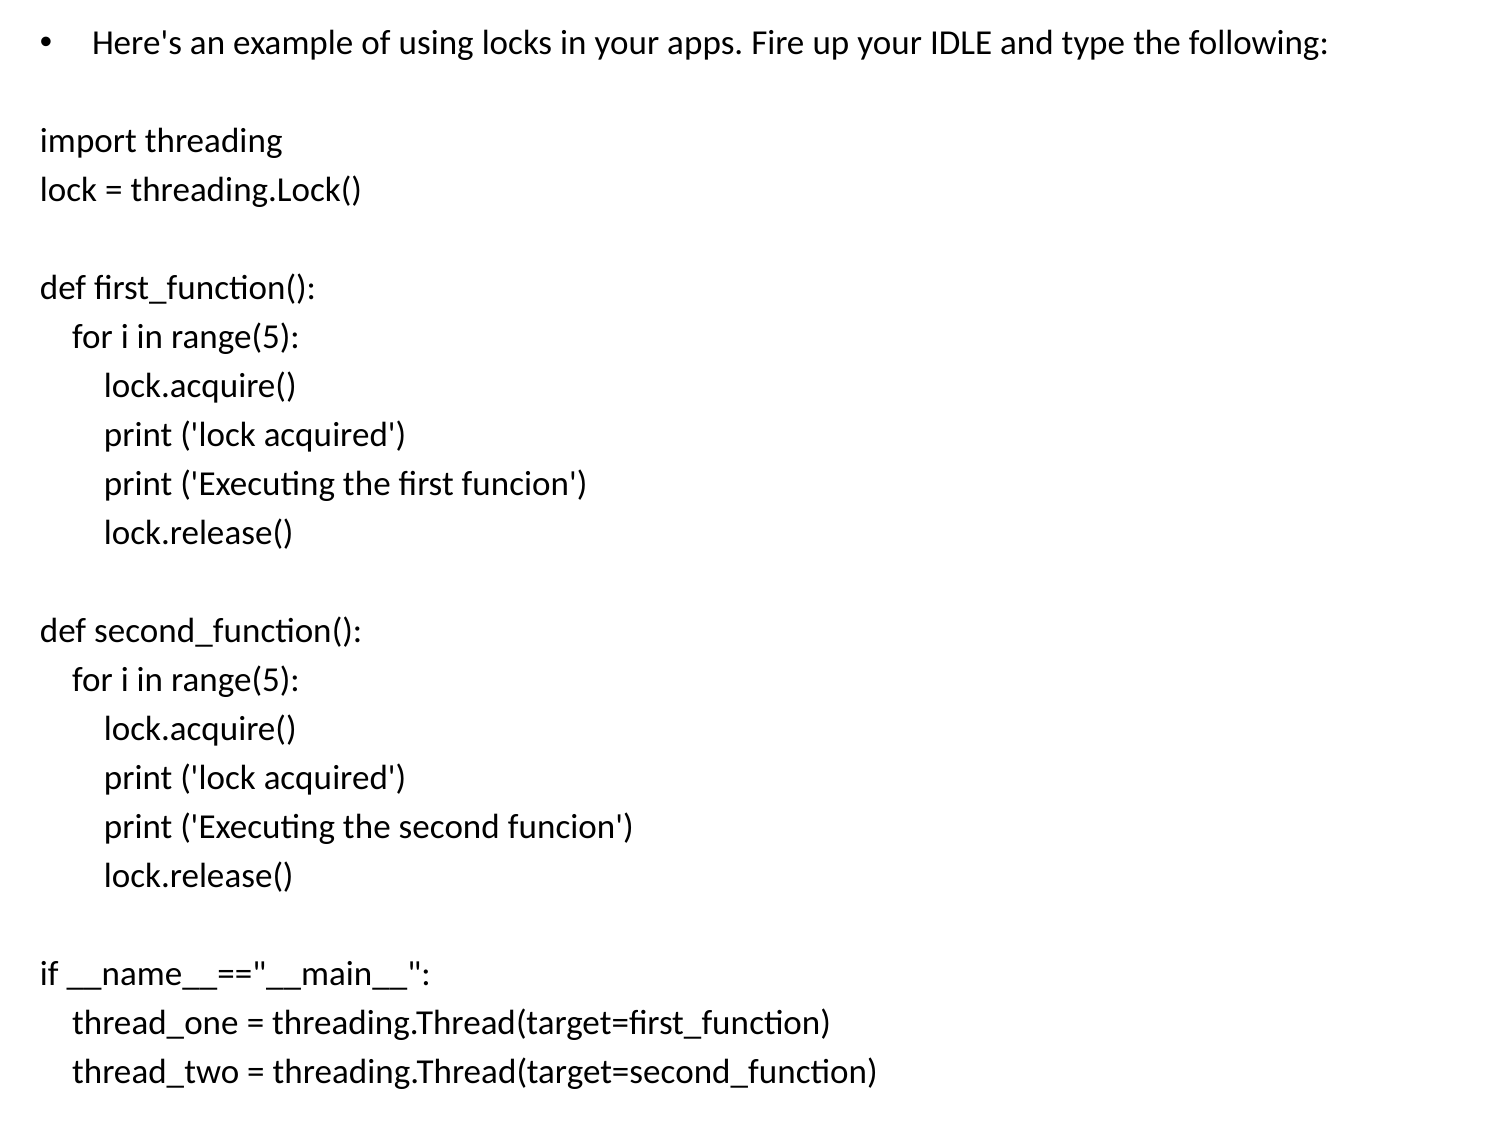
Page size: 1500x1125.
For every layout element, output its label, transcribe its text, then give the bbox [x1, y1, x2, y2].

list Here's an example of using locks in your apps. Fire up your IDLE and type the following: import threading lock = threading.Lock() def first_function(): for i in range(5): lock.acquire() print ('lock acquired') print ('Executing the first funcion') lock.release() def second_function(): for i in range(5): lock.acquire() print ('lock acquired') print ('Executing the second funcion') lock.release() if __name__=="__main__": thread_one = threading.Thread(target=first_function) thread_two = threading.Thread(target=second_function) [24, 12, 1475, 1113]
